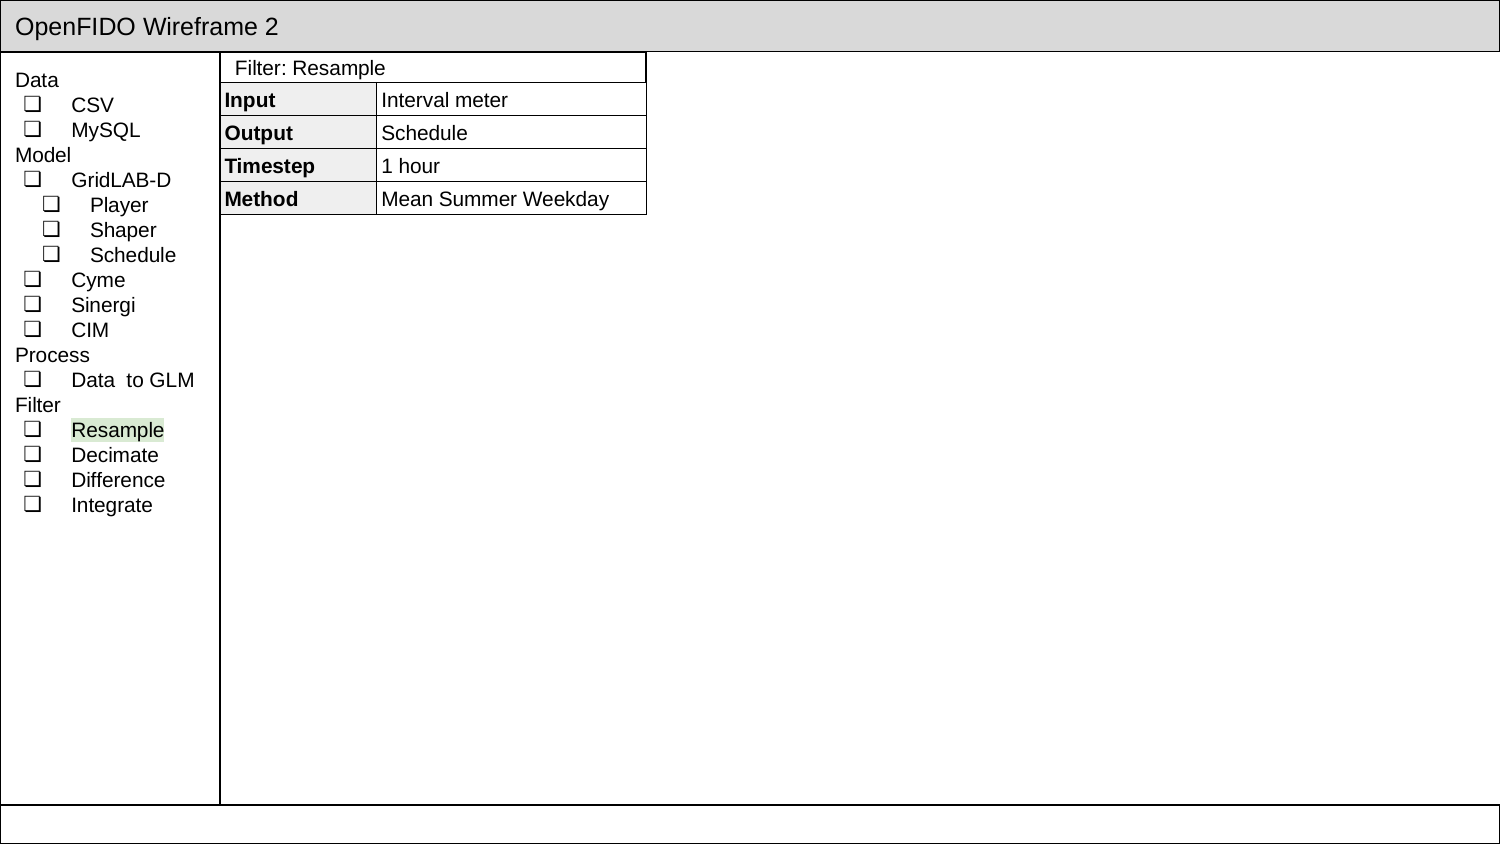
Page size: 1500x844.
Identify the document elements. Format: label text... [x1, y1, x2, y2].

table_cell Timestep [221, 149, 376, 181]
text_box [0, 804, 1500, 844]
text_box Data CSV MySQL Model GridLAB-D Player Shaper Schedule Cyme Sinergi CIM Process Data to GLM Filter Resample Decimate Difference Integrate [0, 51, 220, 804]
table_cell Mean Summer Weekday [377, 182, 646, 214]
table_cell 1 hour [377, 149, 646, 181]
table_cell Method [221, 182, 376, 214]
table_cell Schedule [377, 116, 646, 148]
table_header Interval meter [377, 83, 646, 115]
table_header Input [221, 83, 376, 115]
text_box OpenFIDO Wireframe 2 [0, 0, 1500, 52]
table_cell Output [221, 116, 376, 148]
text_box Filter: Resample [219, 51, 647, 83]
